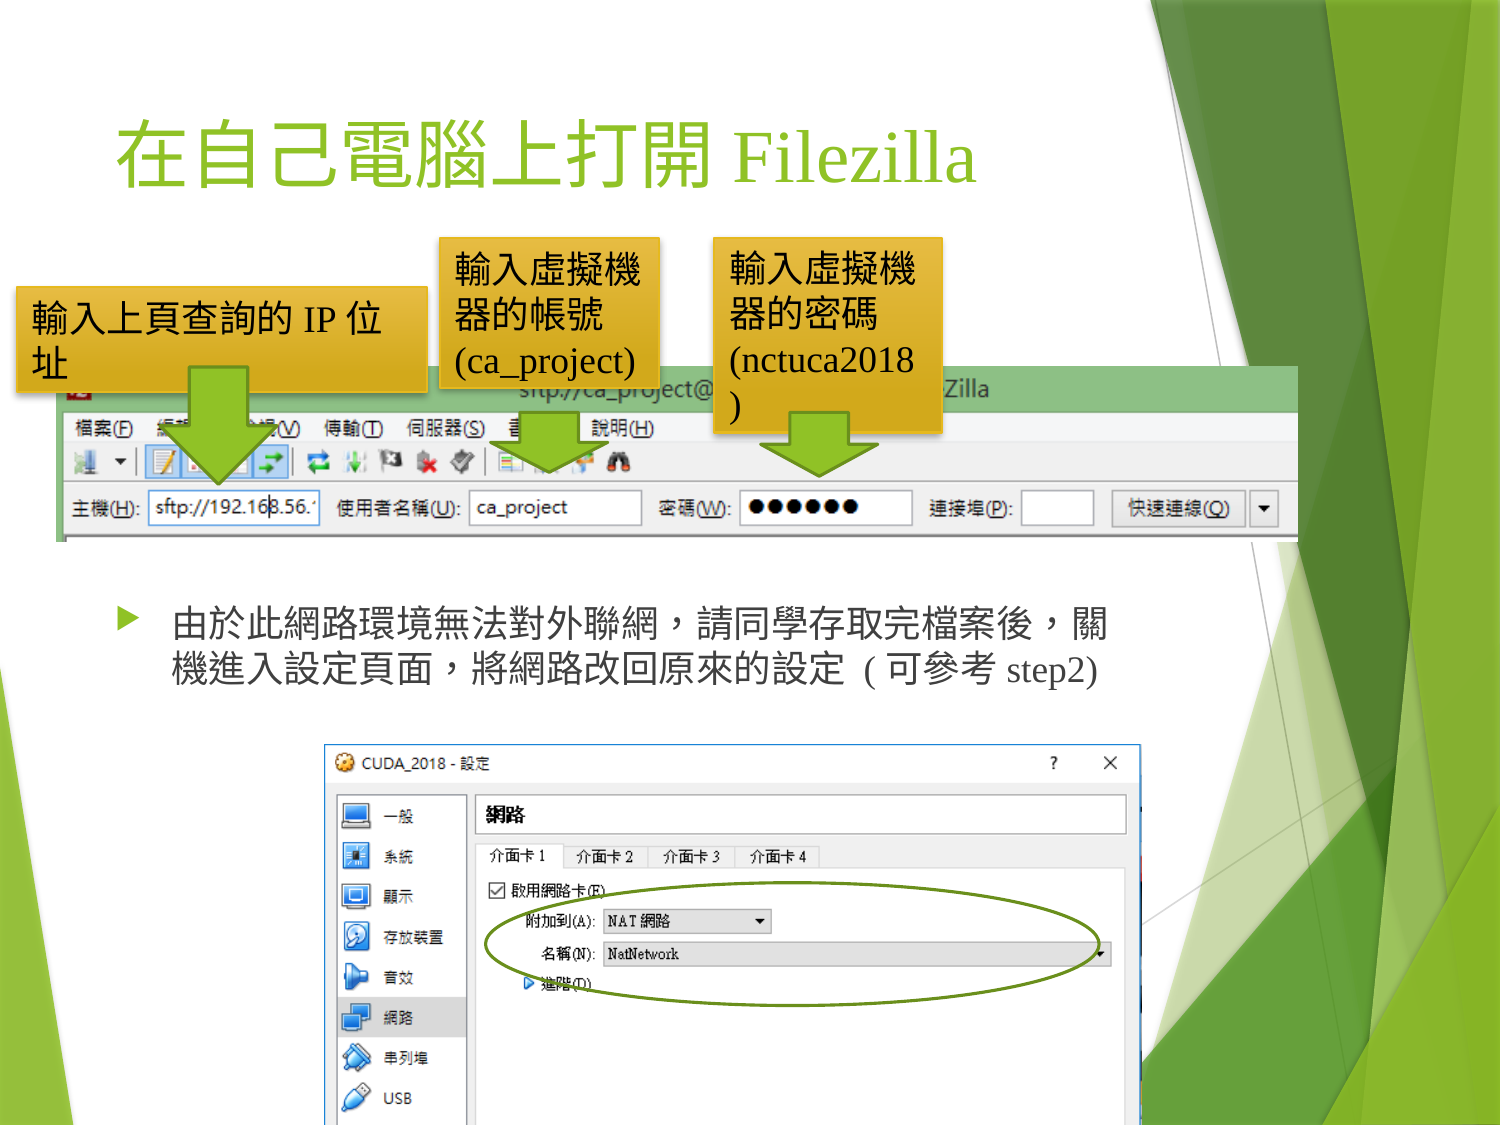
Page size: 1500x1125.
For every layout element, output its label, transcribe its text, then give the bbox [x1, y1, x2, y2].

text_box 輸入虛擬機器的帳號 (ca_project) [439, 237, 660, 365]
title 在自己電腦上打開Filezilla [99, 99, 1142, 317]
picture [324, 744, 1142, 1125]
text_box 輸入上頁查詢的IP位址 [16, 286, 428, 393]
list 由於此網路環境無法對外聯網，請同學存取完檔案後，關機進入設定頁面，將網路改回原來的設定 (可參考step2) [99, 592, 1142, 992]
text_box 輸入虛擬機器的密碼 (nctuca2018) [713, 237, 943, 365]
picture [56, 366, 1298, 543]
